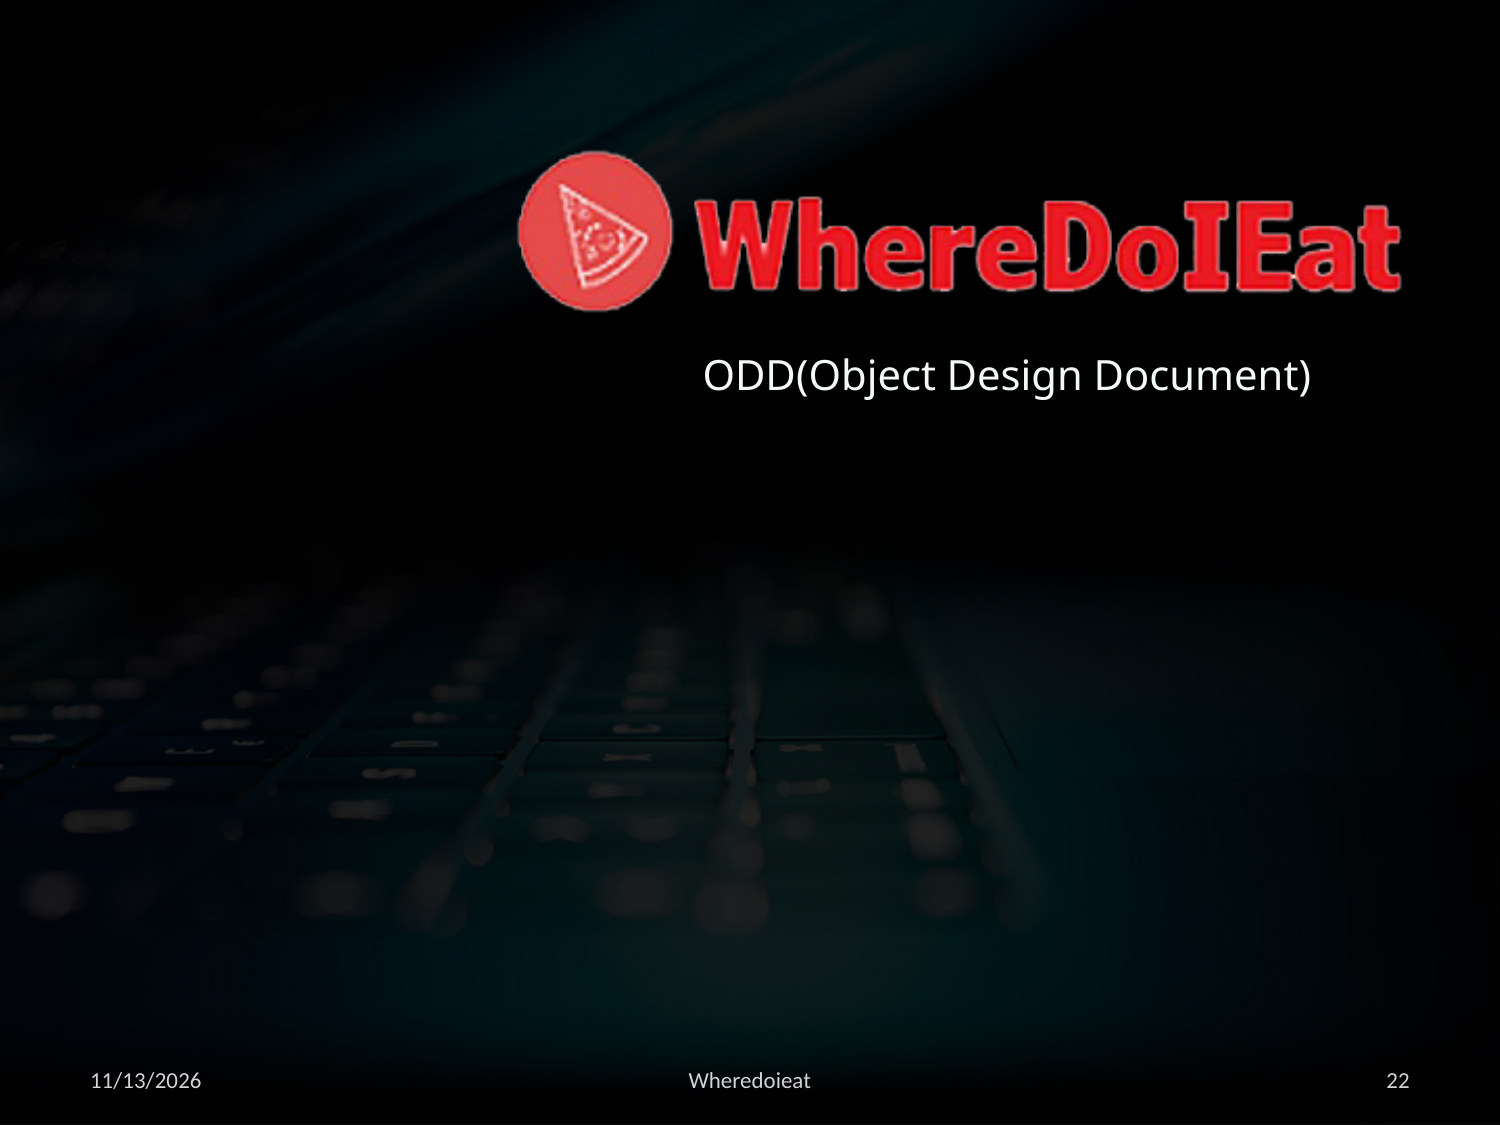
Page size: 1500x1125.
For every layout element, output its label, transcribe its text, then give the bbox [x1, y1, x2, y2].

footer Wheredoieat [512, 1058, 988, 1115]
picture [0, 0, 1500, 1125]
slide_number 22 [1074, 1058, 1425, 1115]
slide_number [75, 1058, 425, 1115]
text_box ODD(Object Design Document) [687, 341, 1463, 407]
